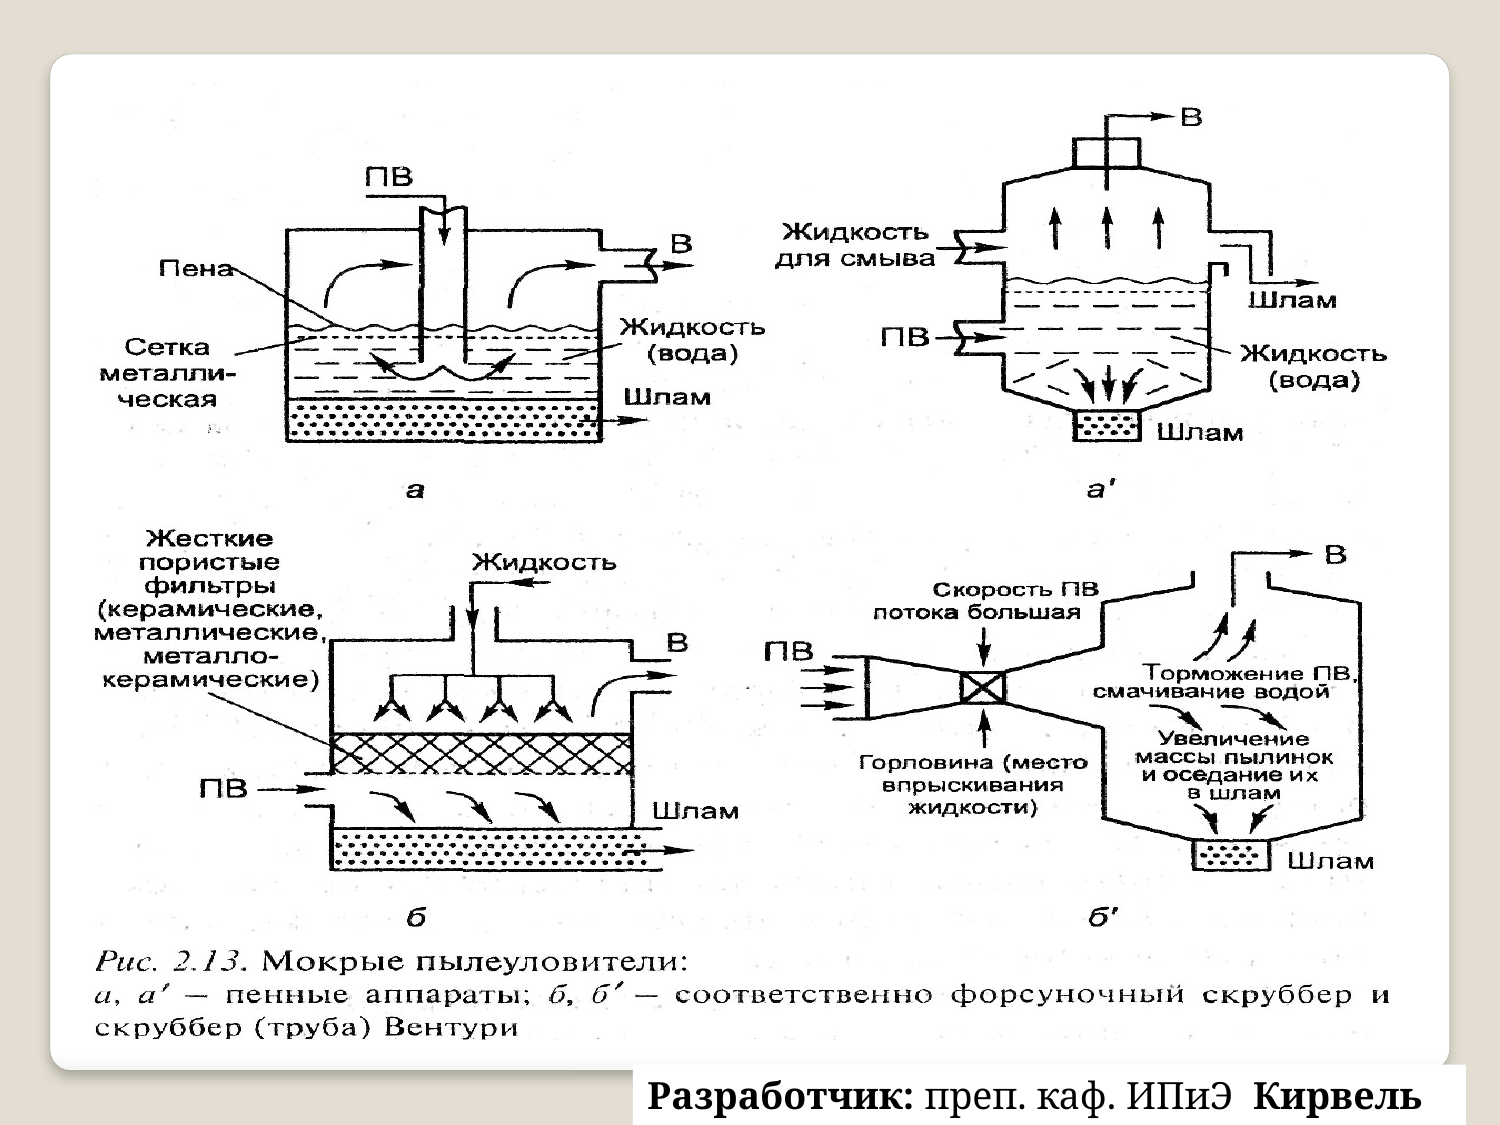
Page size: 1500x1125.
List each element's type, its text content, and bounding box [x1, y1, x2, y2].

text_box Разработчик: преп. каф. ИПиЭ Кирвель П.И. [632, 1064, 1466, 1125]
picture [93, 81, 1395, 1041]
